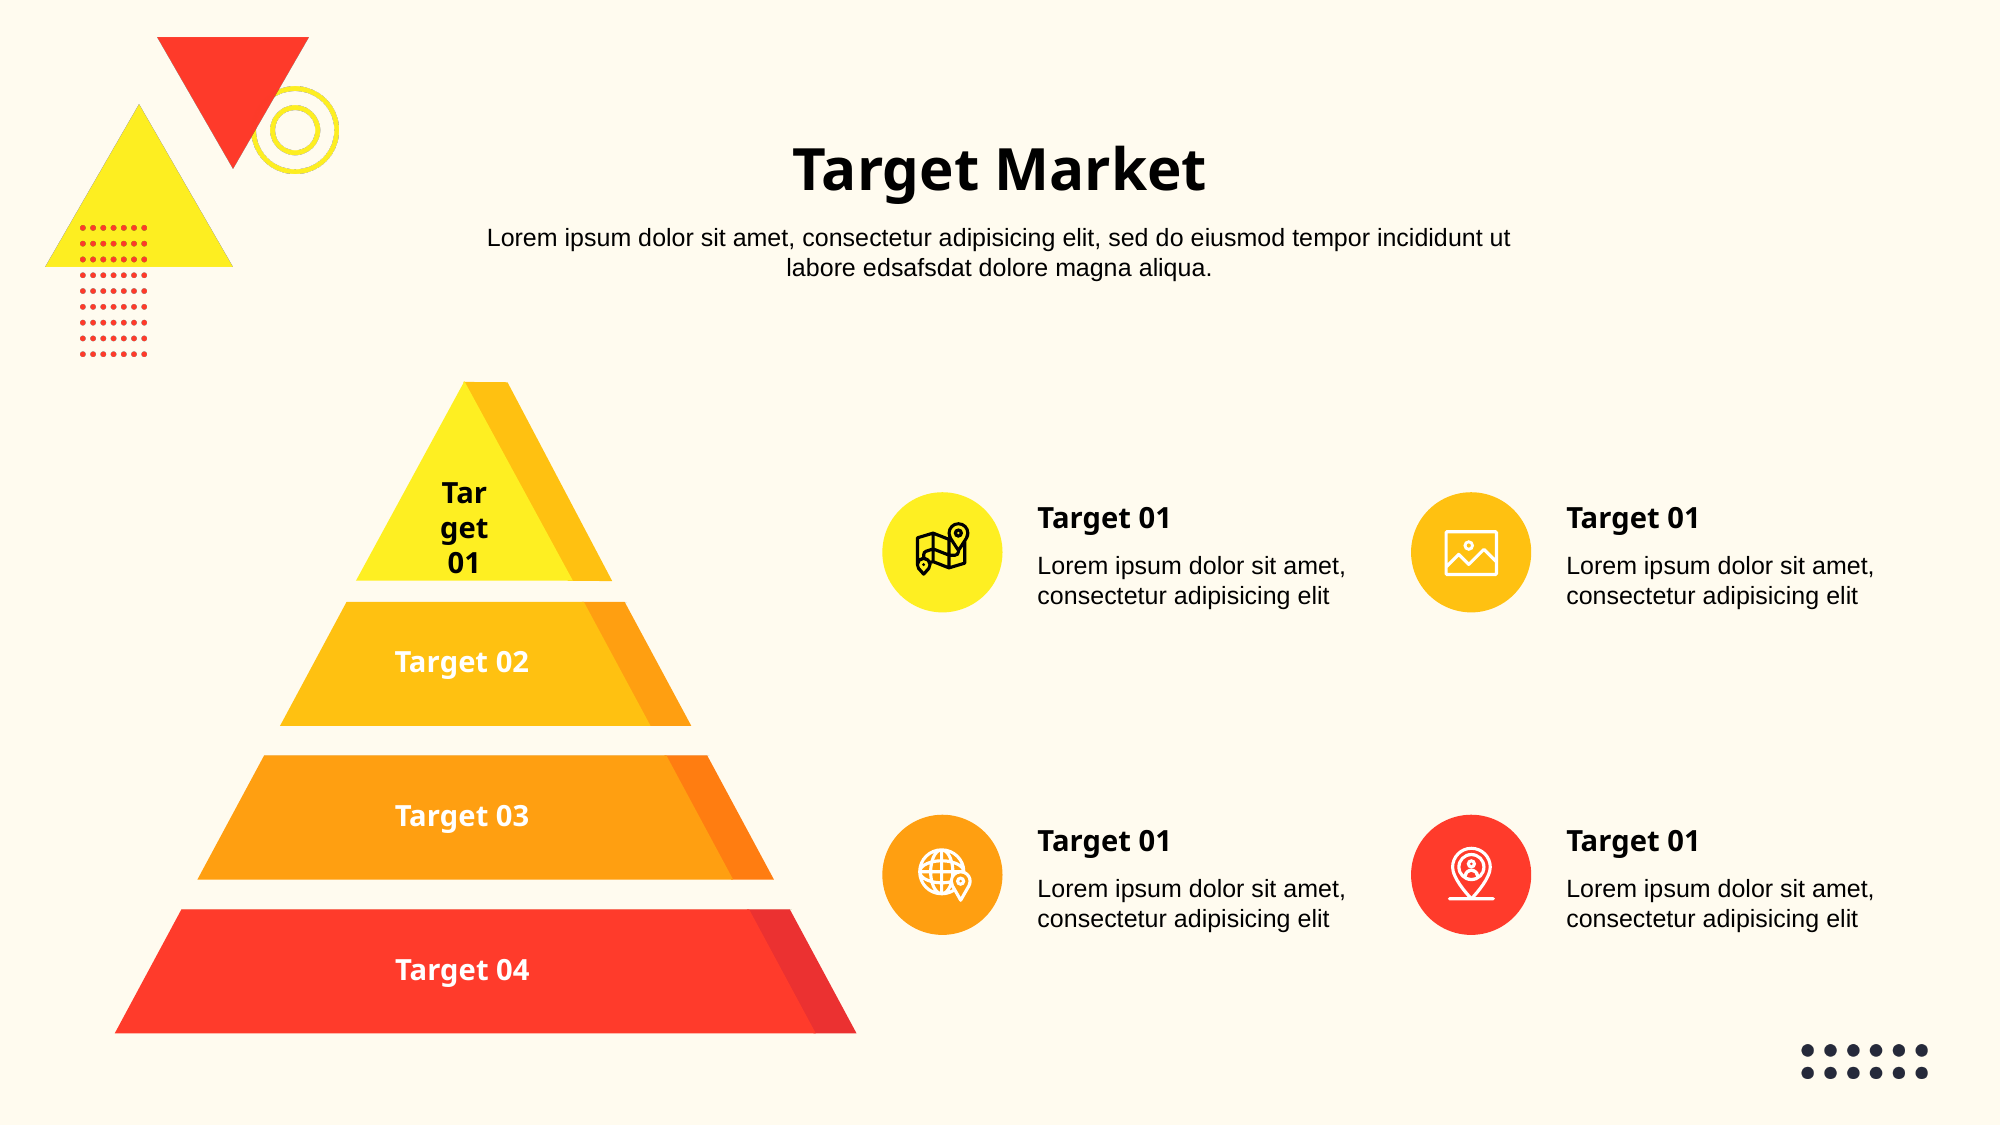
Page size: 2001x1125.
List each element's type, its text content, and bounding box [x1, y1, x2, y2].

text_box Lorem ipsum dolor sit amet, consectetur adipisicing elit, sed do eiusmod tempor incididunt ut labore edsafsdat dolore magna aliqua. [451, 213, 1549, 289]
text_box Target 02 [279, 601, 651, 726]
text_box [584, 601, 692, 726]
text_box [882, 814, 1003, 935]
text_box Lorem ipsum dolor sit amet, consectetur adipisicing elit [1022, 865, 1374, 940]
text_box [917, 847, 973, 903]
text_box [750, 909, 857, 1034]
text_box Lorem ipsum dolor sit amet, consectetur adipisicing elit [1551, 542, 1903, 617]
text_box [1443, 529, 1499, 577]
text_box Target 04 [114, 909, 816, 1034]
text_box [882, 492, 1003, 613]
text_box [667, 755, 774, 880]
text_box Target 01 [1551, 492, 1903, 542]
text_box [914, 521, 971, 577]
text_box Target 03 [197, 755, 734, 880]
text_box [465, 381, 613, 582]
text_box [1411, 492, 1532, 613]
text_box Target 01 [1022, 814, 1374, 865]
picture [45, 37, 339, 357]
text_box Target 01 [1551, 814, 1903, 865]
text_box Target Market [266, 124, 1734, 210]
text_box Lorem ipsum dolor sit amet, consectetur adipisicing elit [1551, 865, 1903, 940]
text_box Tar get 01 [355, 381, 573, 581]
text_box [1446, 845, 1496, 901]
text_box [1411, 814, 1532, 935]
picture [1801, 1044, 1928, 1079]
text_box Target 01 [1022, 492, 1374, 542]
text_box Lorem ipsum dolor sit amet, consectetur adipisicing elit [1022, 542, 1374, 617]
